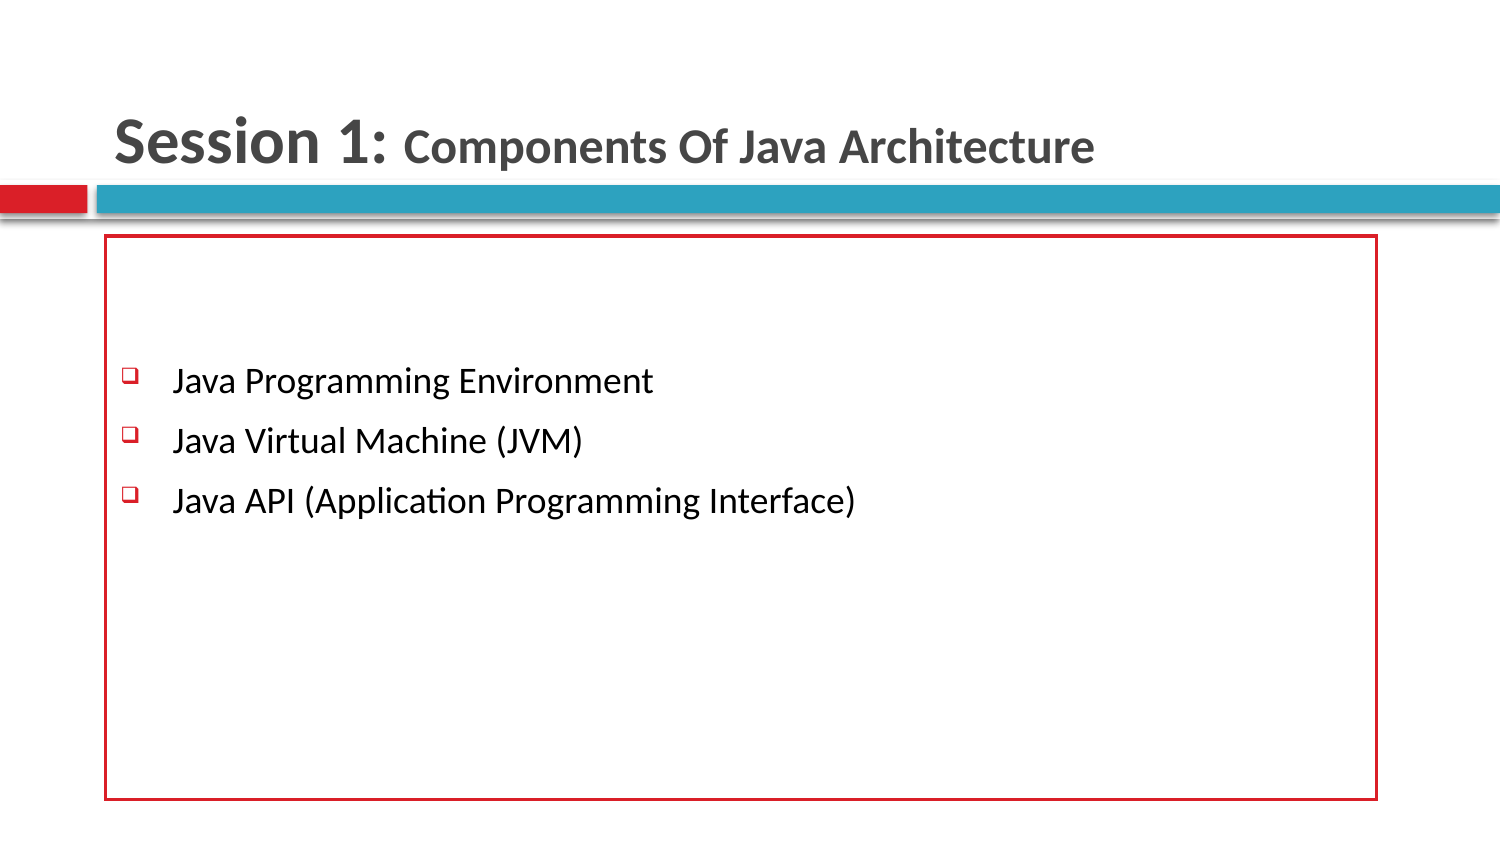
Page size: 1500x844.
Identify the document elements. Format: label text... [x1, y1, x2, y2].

title Session 1: Components Of Java Architecture [99, 18, 1500, 185]
list Java Programming Environment Java Virtual Machine (JVM) Java API (Application Programming Interface) [104, 234, 1378, 801]
